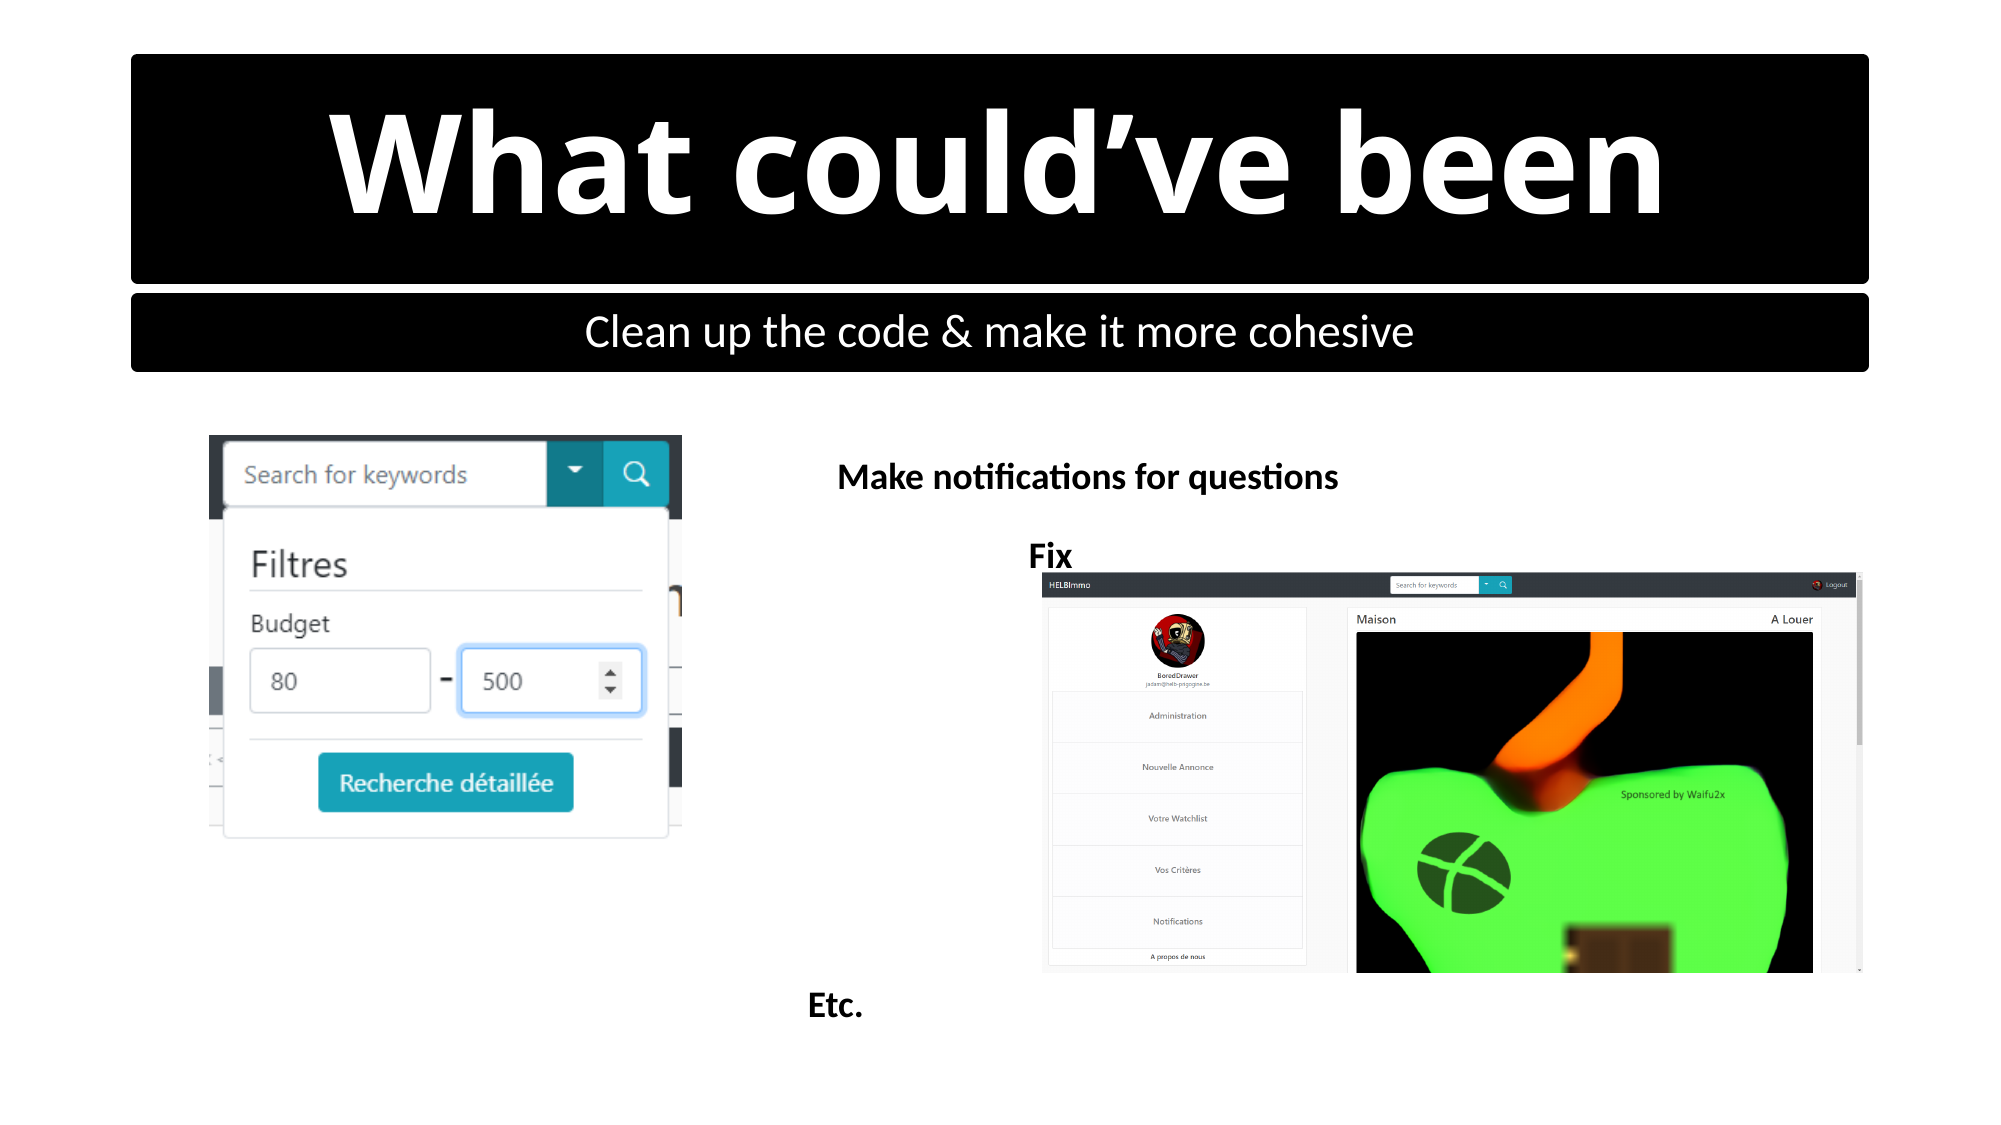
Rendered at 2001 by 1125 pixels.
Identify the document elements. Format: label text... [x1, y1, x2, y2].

picture [1042, 572, 1863, 973]
picture [209, 435, 682, 850]
title What could’ve been [137, 59, 1863, 278]
list Clean up the code & make it more cohesive [137, 299, 1863, 366]
text_box Etc. [713, 972, 958, 1033]
text_box Make notifications for questions [810, 444, 1366, 505]
text_box Fix [999, 523, 1102, 584]
